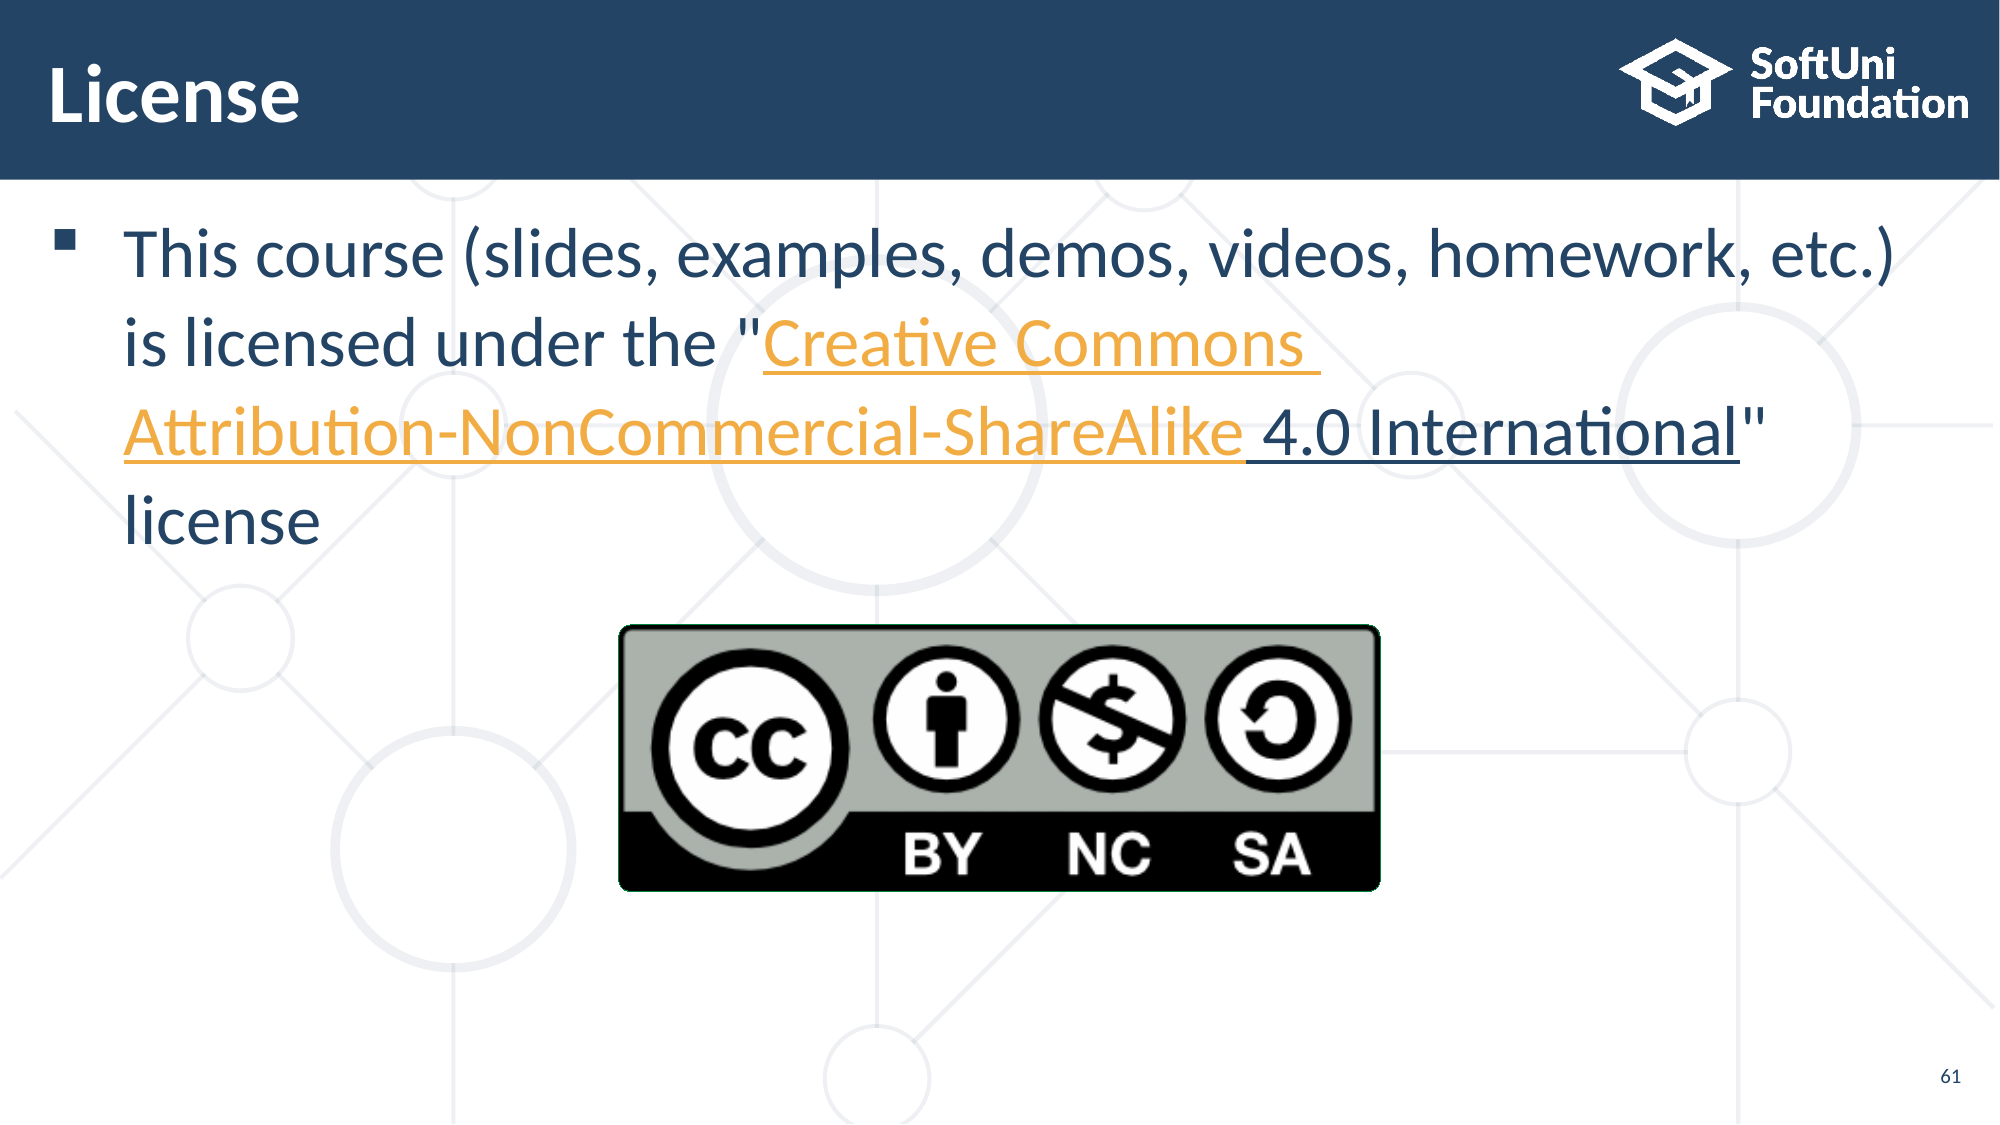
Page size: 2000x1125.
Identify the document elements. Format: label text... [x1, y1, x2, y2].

picture [618, 624, 1381, 892]
list This course (slides, examples, demos, videos, homework, etc.) is licensed under the "Creative Commons Attribution-NonCommercial-ShareAlike 4.0 International" license [31, 196, 1970, 1050]
slide_number 61 [1896, 1049, 1968, 1101]
title License [31, 16, 1591, 162]
picture [1618, 38, 1968, 126]
